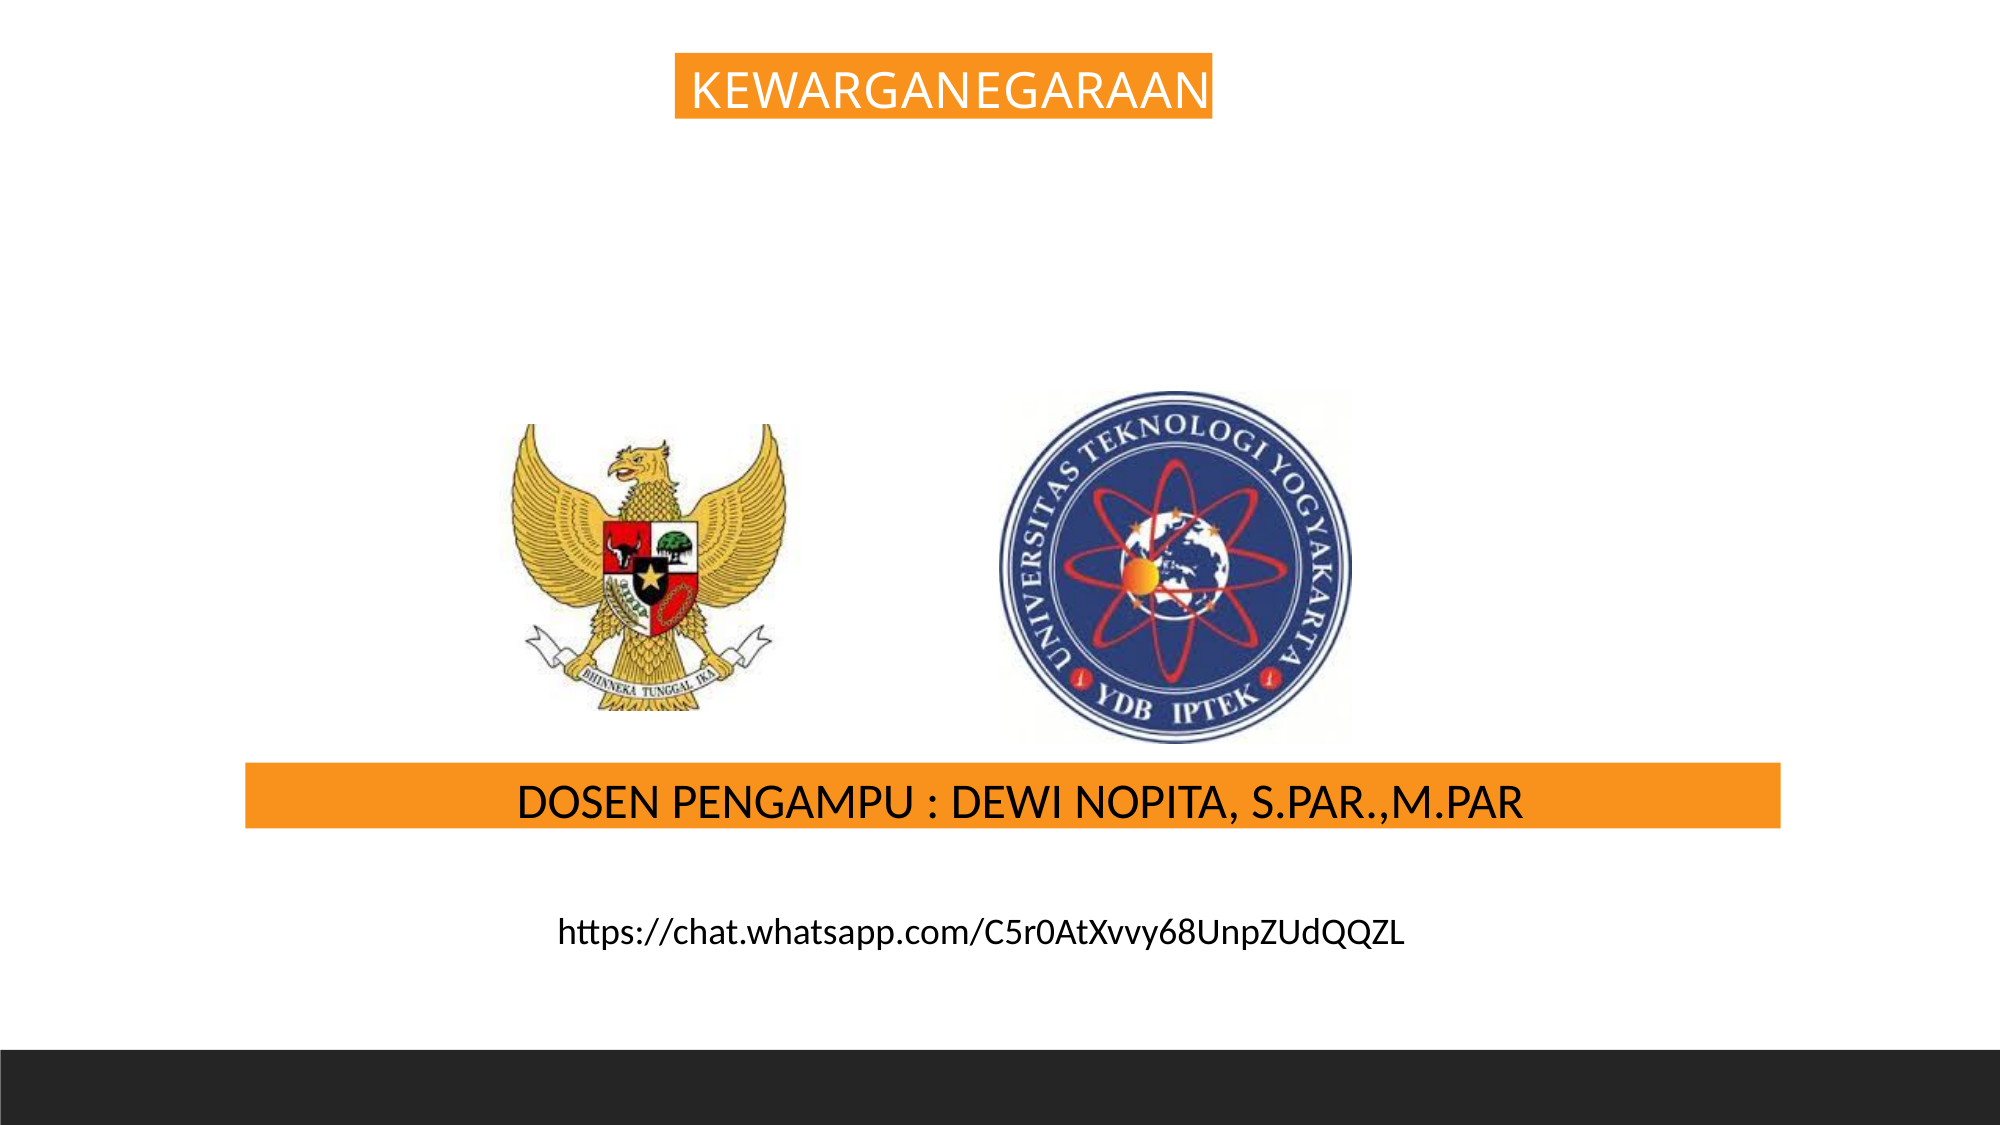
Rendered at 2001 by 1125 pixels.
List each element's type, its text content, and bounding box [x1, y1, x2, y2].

picture [424, 424, 855, 711]
text_box KEWARGANEGARAAN [674, 52, 1213, 119]
text_box DOSEN PENGAMPU : DEWI NOPITA, S.PAR.,M.PAR [245, 762, 1781, 829]
picture [999, 391, 1352, 744]
text_box https://chat.whatsapp.com/C5r0AtXvvy68UnpZUdQQZL [542, 899, 1421, 960]
